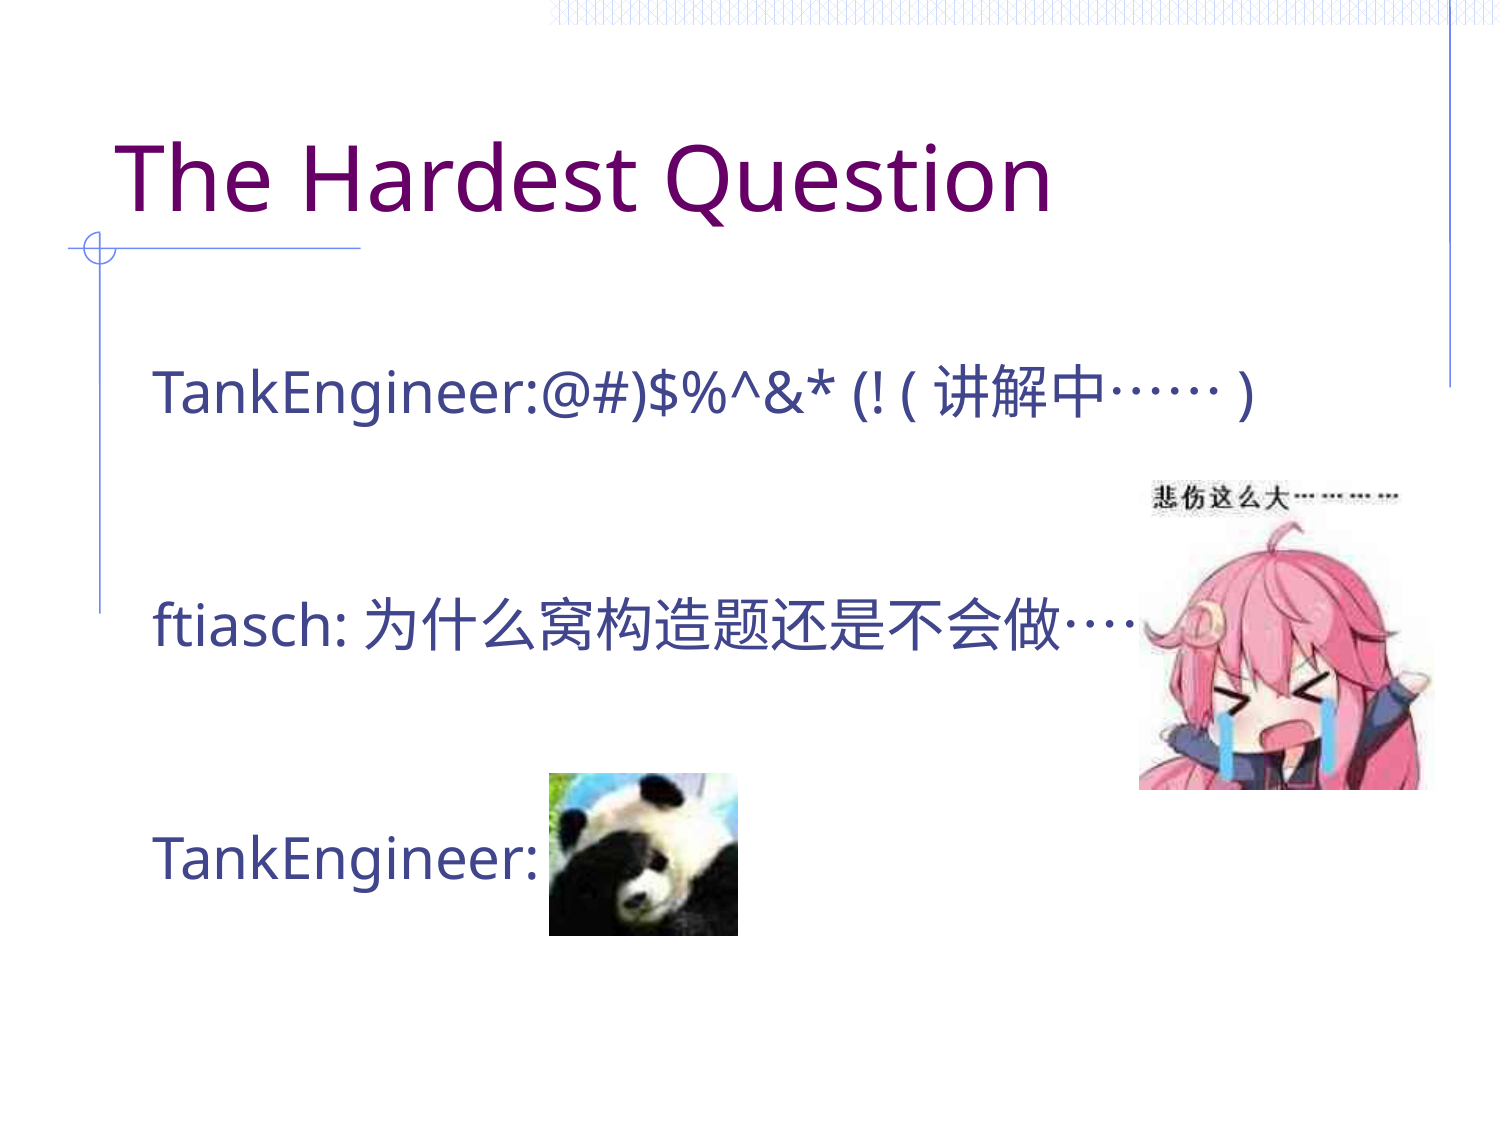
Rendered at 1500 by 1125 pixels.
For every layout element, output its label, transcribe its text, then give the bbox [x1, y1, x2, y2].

list TankEngineer:@#)$%^&* (! (讲解中……) ftiasch:为什么窝构造题还是不会做…… TankEngineer: [137, 312, 1413, 988]
title The Hardest Question [99, 50, 1375, 238]
picture [1139, 480, 1435, 791]
picture [549, 772, 738, 936]
